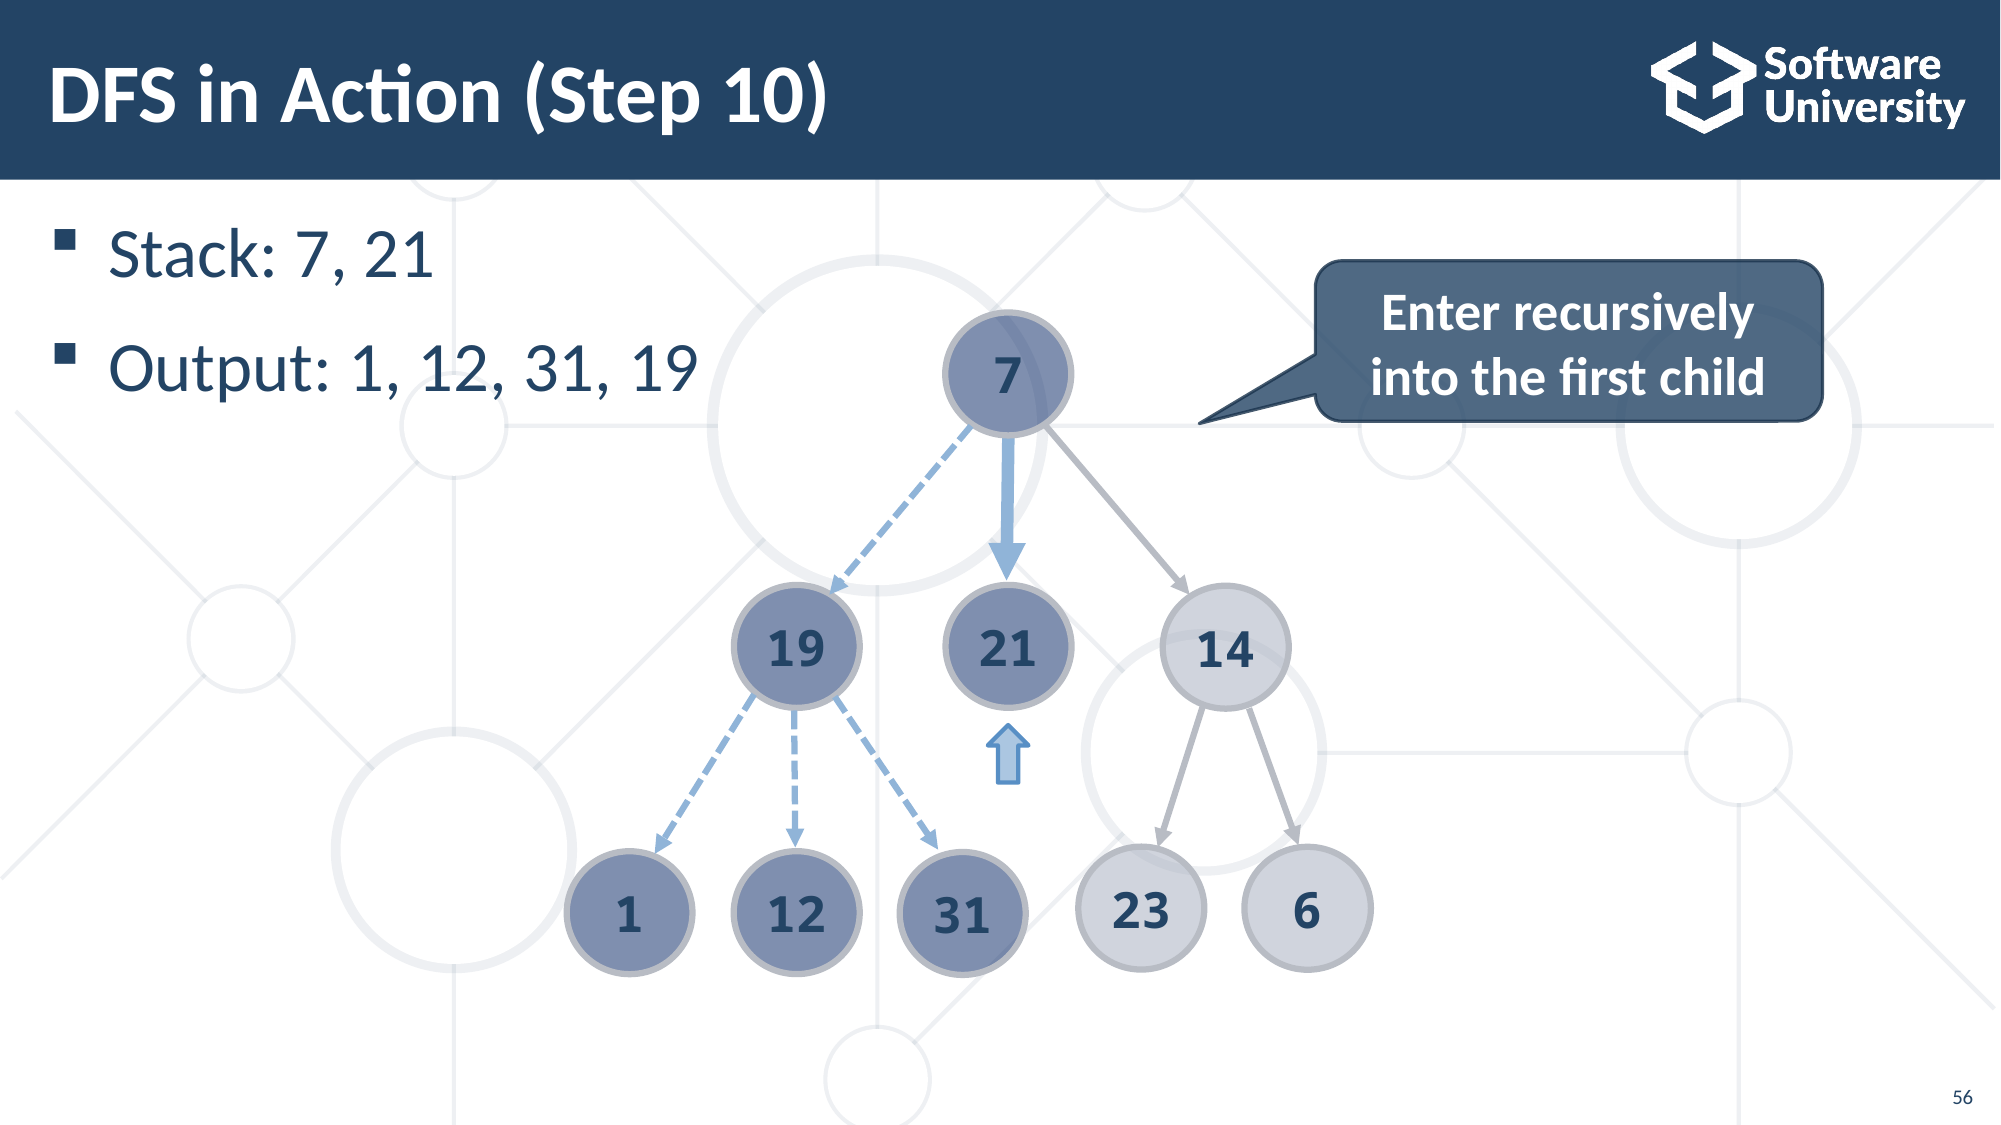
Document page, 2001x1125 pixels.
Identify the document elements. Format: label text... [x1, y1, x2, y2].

picture [1651, 41, 1966, 134]
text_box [566, 312, 1372, 976]
list Stack: 7, 21 Output: 1, 12, 31, 19 [31, 196, 1970, 1104]
slide_number 56 [1927, 1067, 1989, 1117]
text_box Enter recursively into the first child [1313, 258, 1825, 424]
title DFS in Action (Step 10) [31, 16, 1625, 162]
